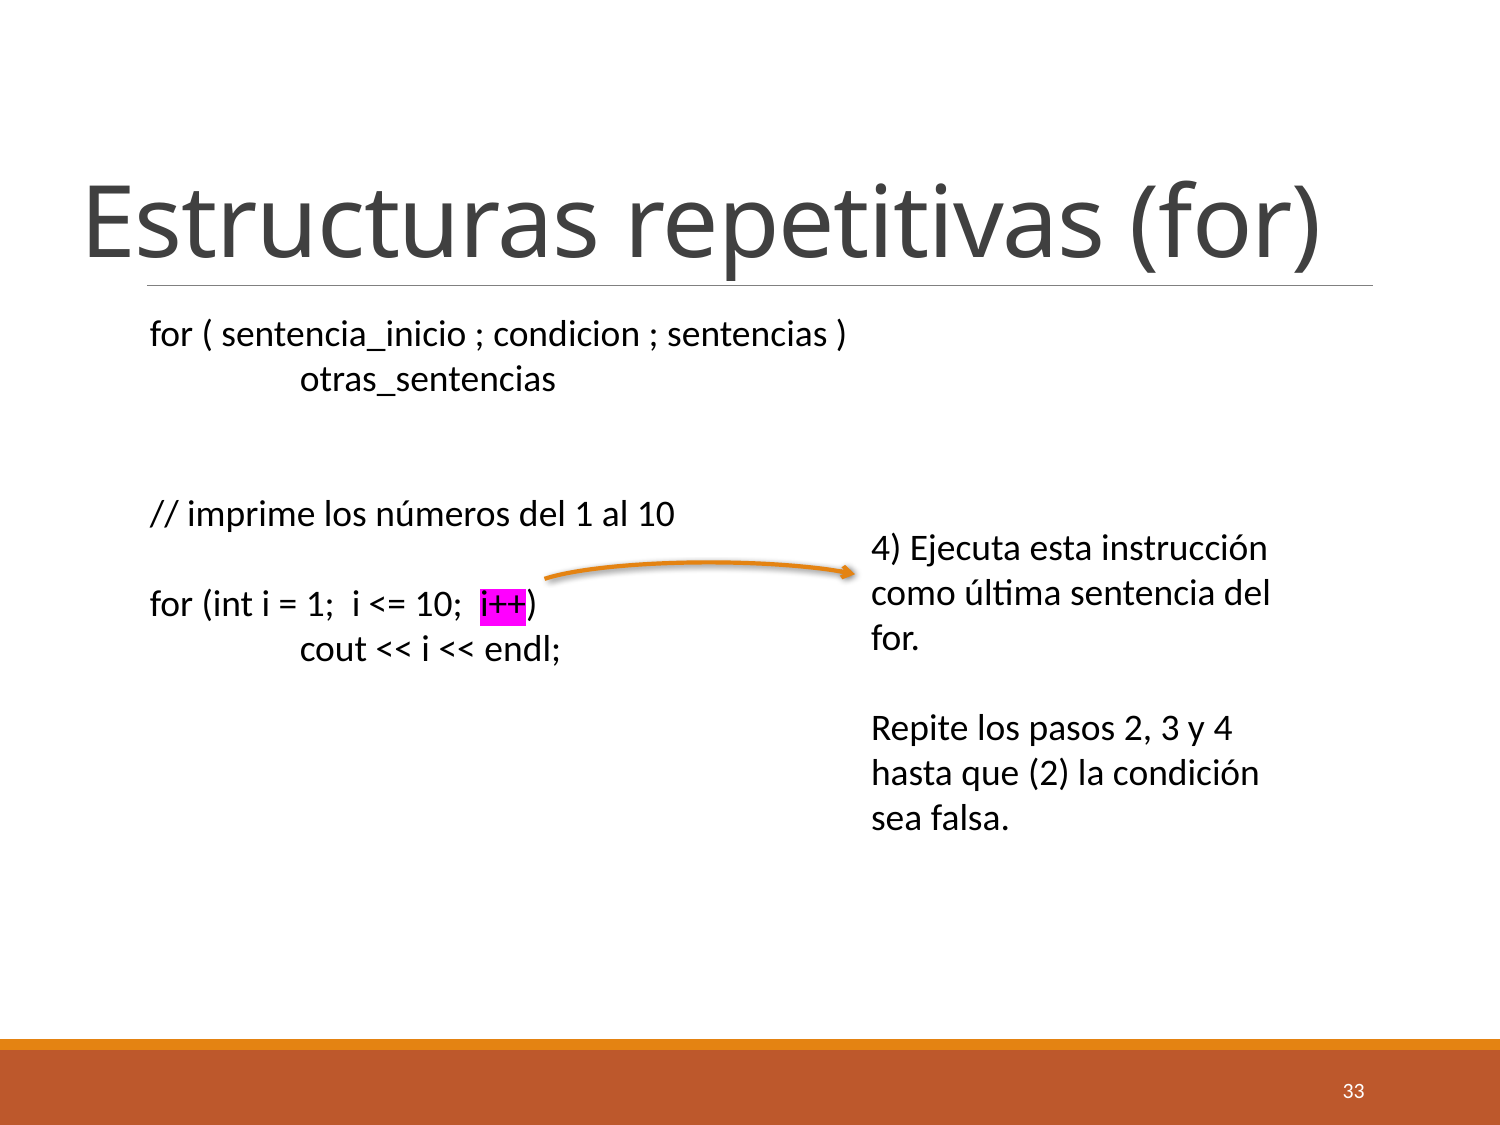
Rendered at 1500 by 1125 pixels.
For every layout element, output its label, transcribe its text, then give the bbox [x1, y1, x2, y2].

slide_number 33 [1218, 1059, 1380, 1120]
text_box 4) Ejecuta esta instrucción como última sentencia del for. Repite los pasos 2, 3 y 4 hasta que (2) la condición sea falsa. [856, 515, 1317, 845]
list [135, 302, 1373, 963]
text_box [543, 560, 856, 592]
title Estructuras repetitivas (for) [64, 47, 1436, 285]
text_box for ( sentencia_inicio ; condicion ; sentencias ) otras_sentencias // imprime los números del 1 al 10 for (int i = 1; i <= 10; i++) cout << i << endl; [134, 301, 1317, 722]
